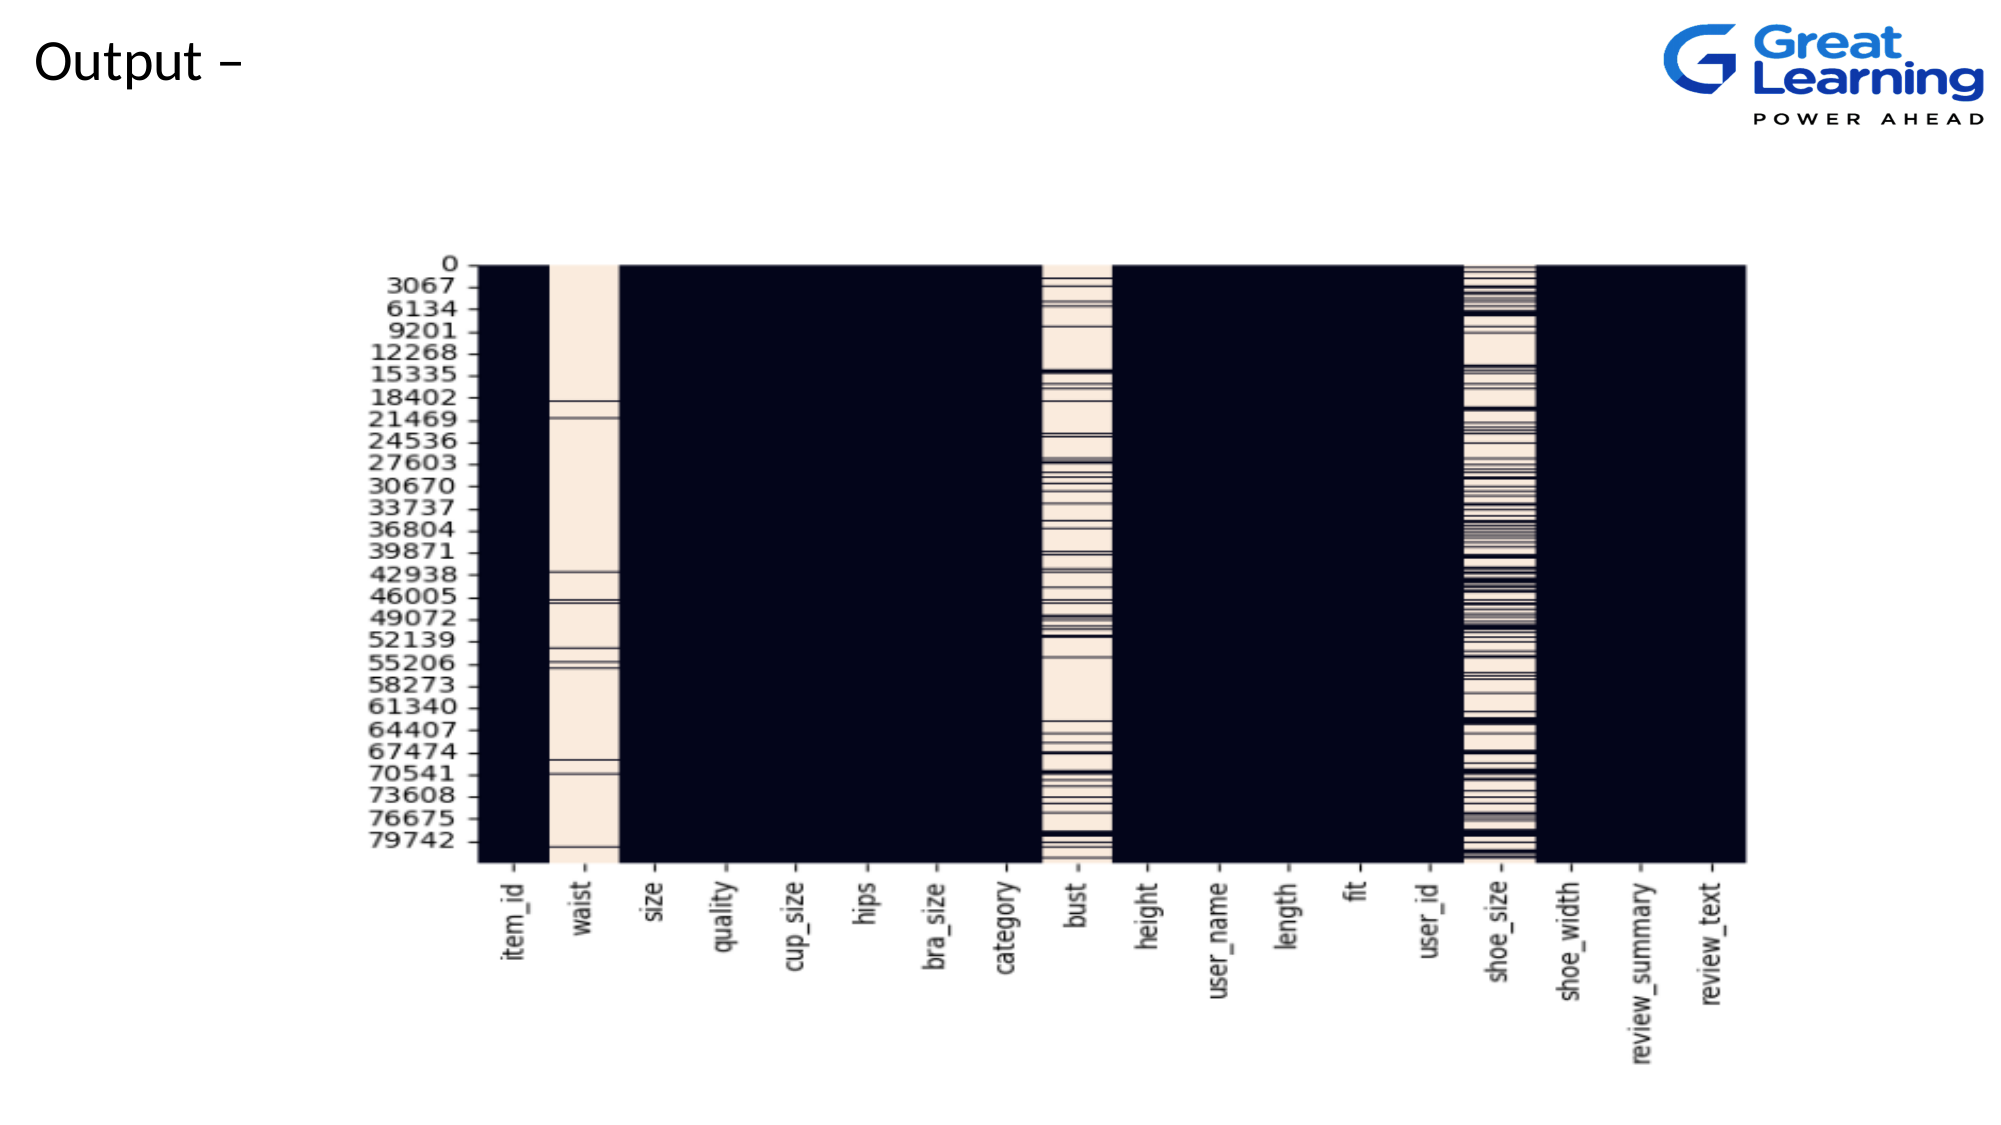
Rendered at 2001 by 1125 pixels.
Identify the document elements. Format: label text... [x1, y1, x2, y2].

list Output – [19, 22, 1973, 1100]
picture [1661, 23, 1985, 126]
picture [339, 239, 1795, 1073]
